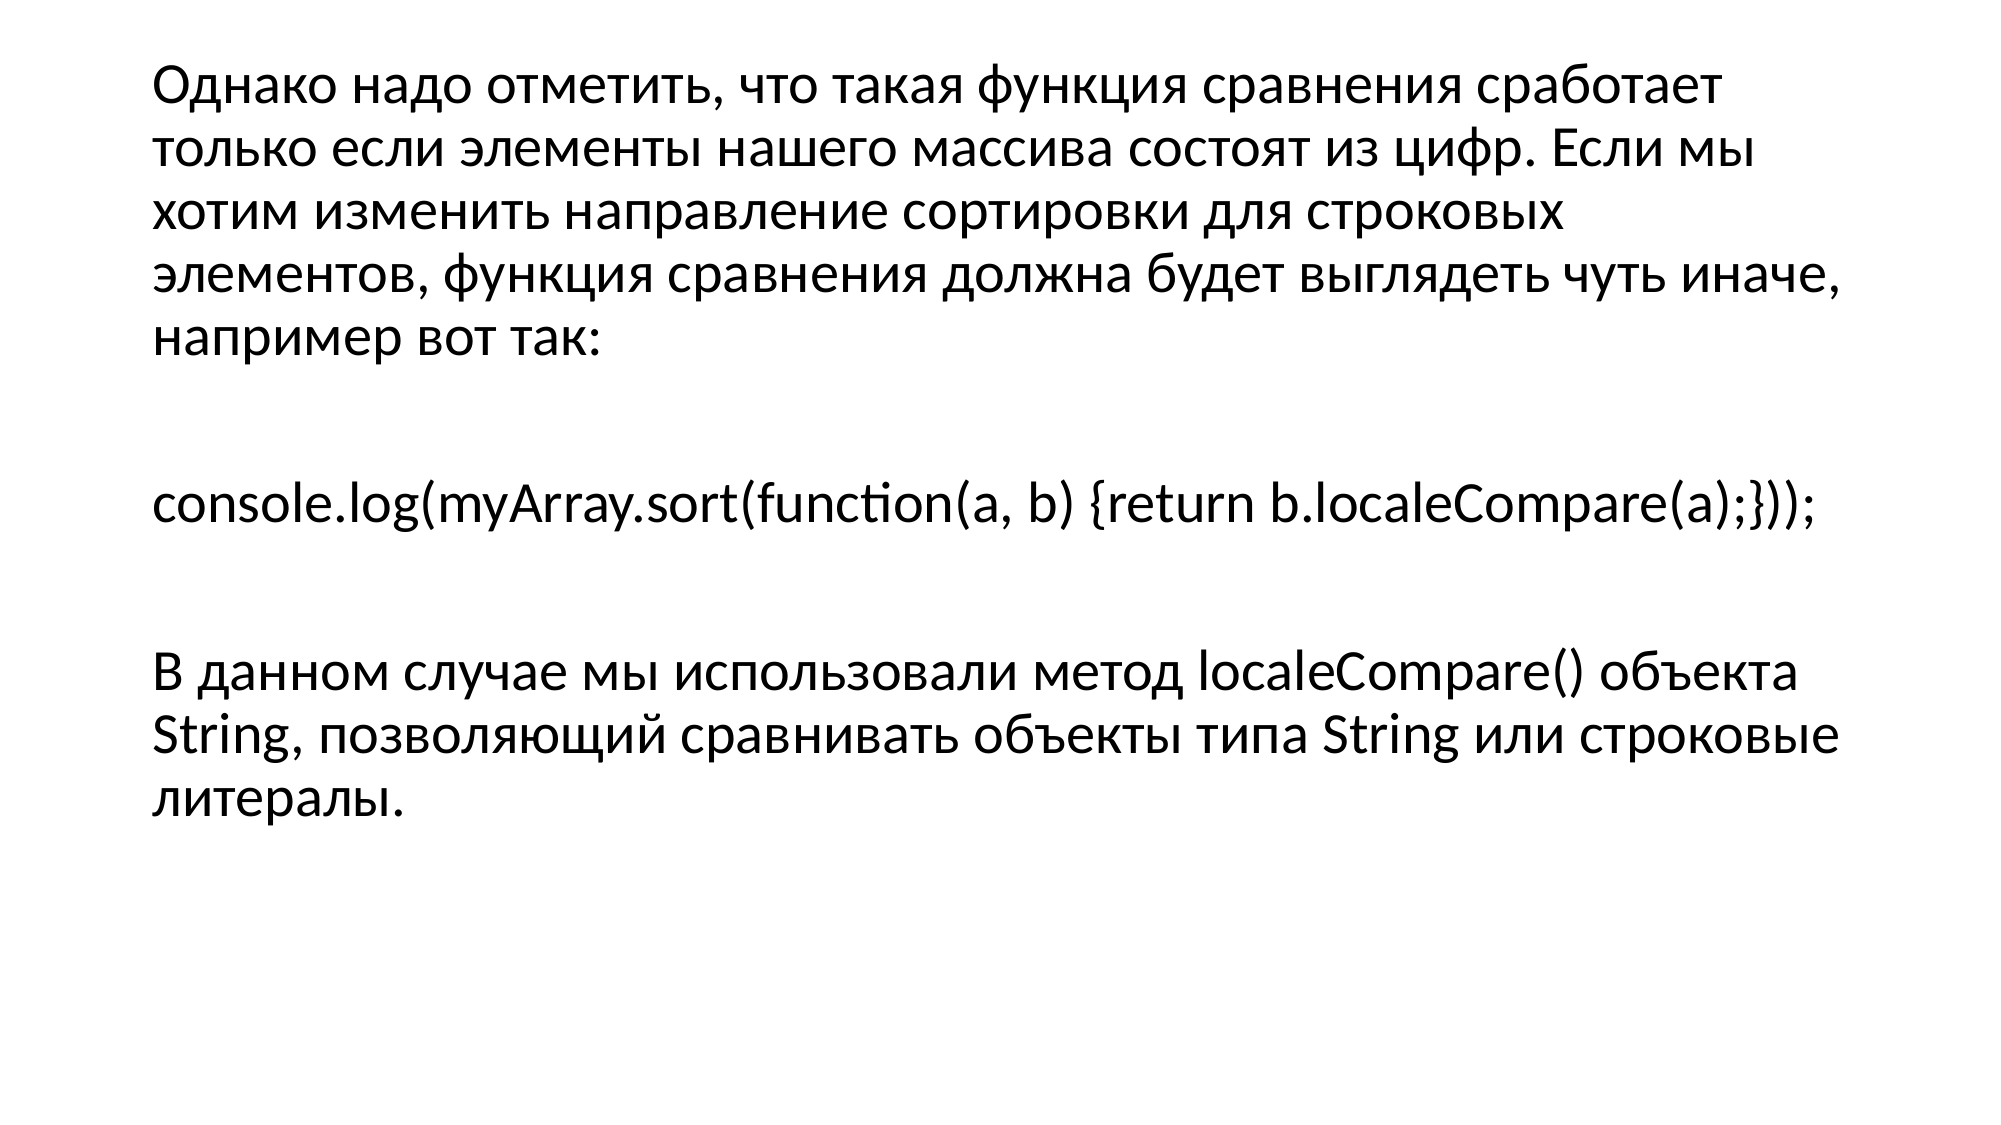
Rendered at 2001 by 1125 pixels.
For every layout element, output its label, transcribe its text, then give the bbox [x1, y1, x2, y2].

list Однако надо отметить, что такая функция сравнения сработает только если элементы нашего массива состоят из цифр. Если мы хотим изменить направление сортировки для строковых элементов, функция сравнения должна будет выглядеть чуть иначе, например вот так: console.log(myArray.sort(function(a, b) {return b.localeCompare(a);})); В данном случае мы использовали метод localeCompare() объекта String, позволяющий сравнивать объекты типа String или строковые литералы. [137, 45, 1863, 1014]
